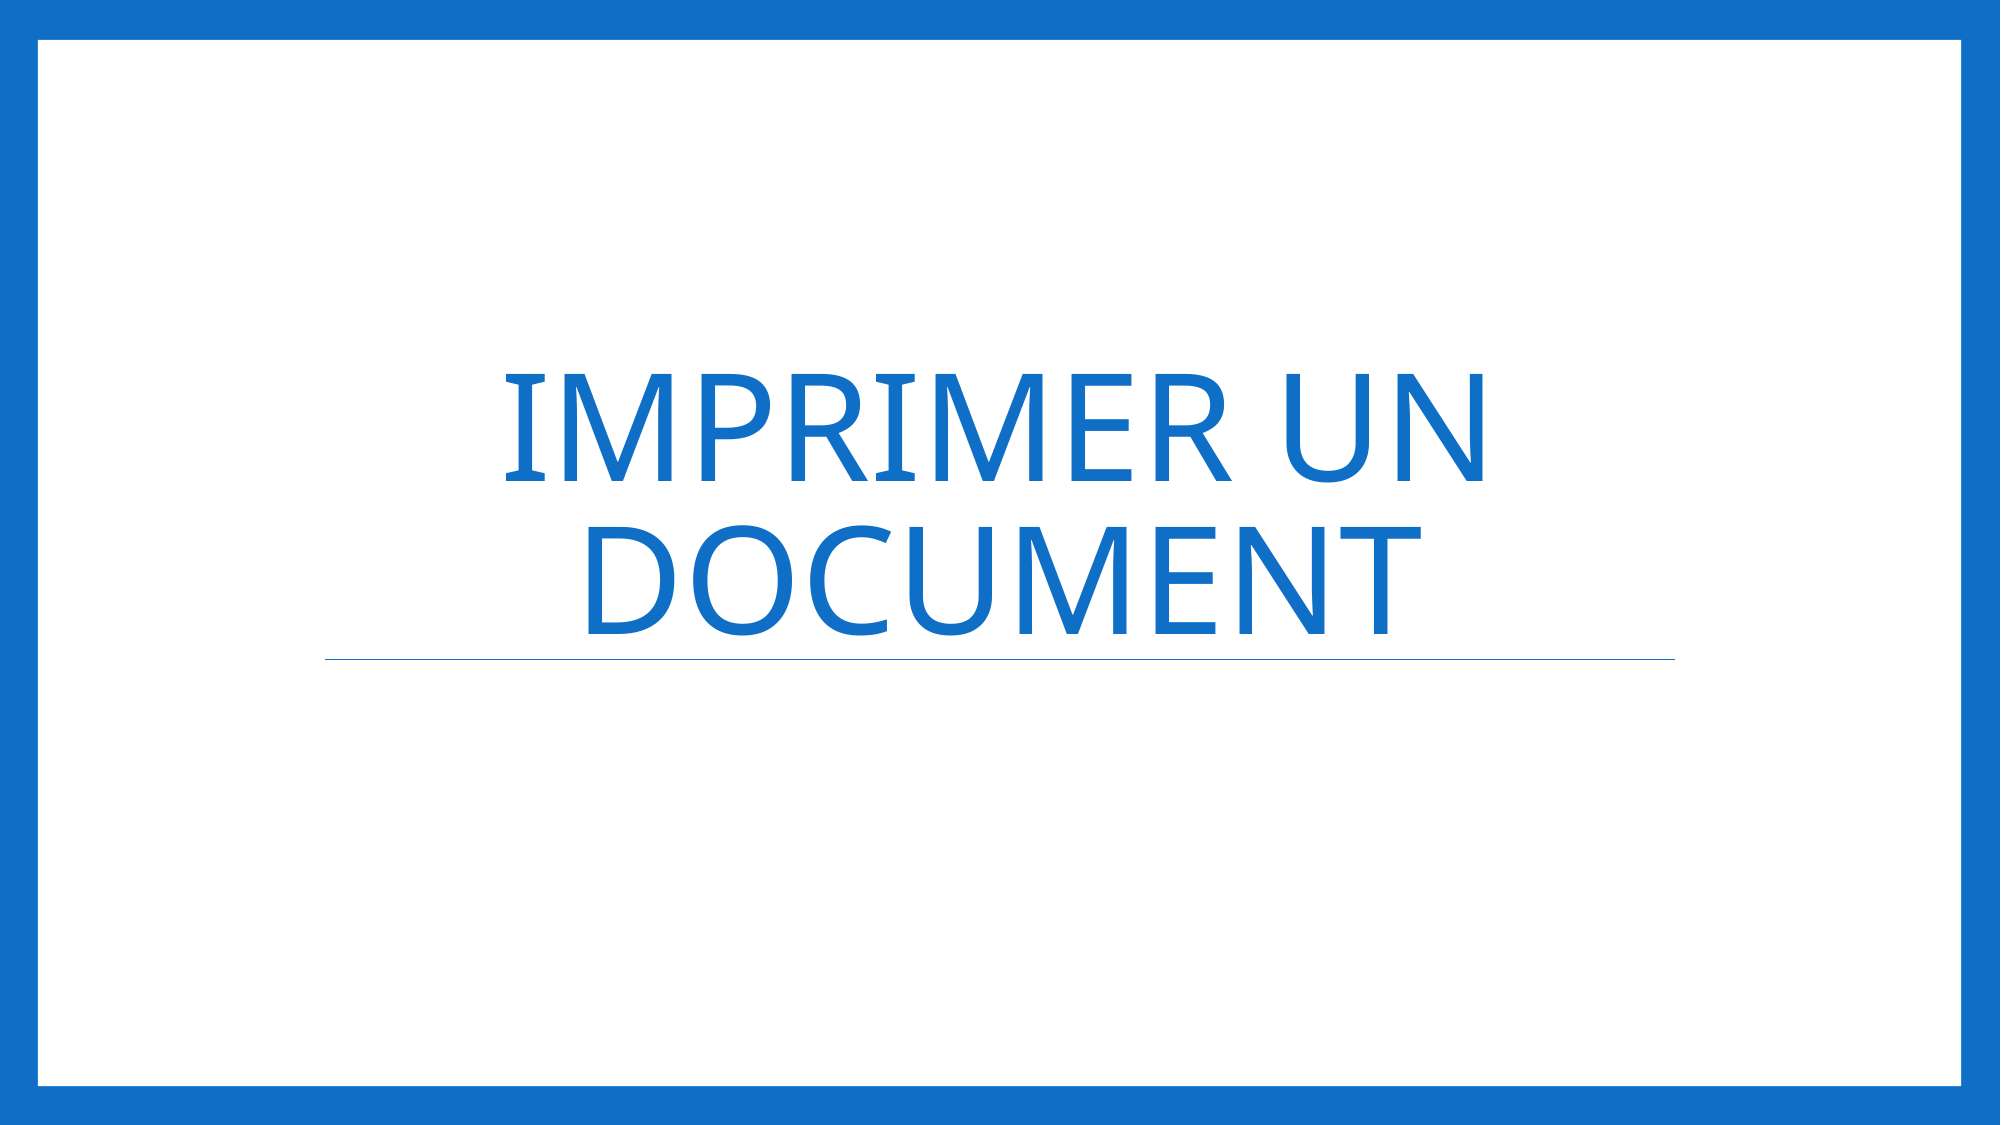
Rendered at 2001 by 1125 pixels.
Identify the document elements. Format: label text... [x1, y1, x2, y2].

title Imprimer un document [181, 192, 1817, 673]
